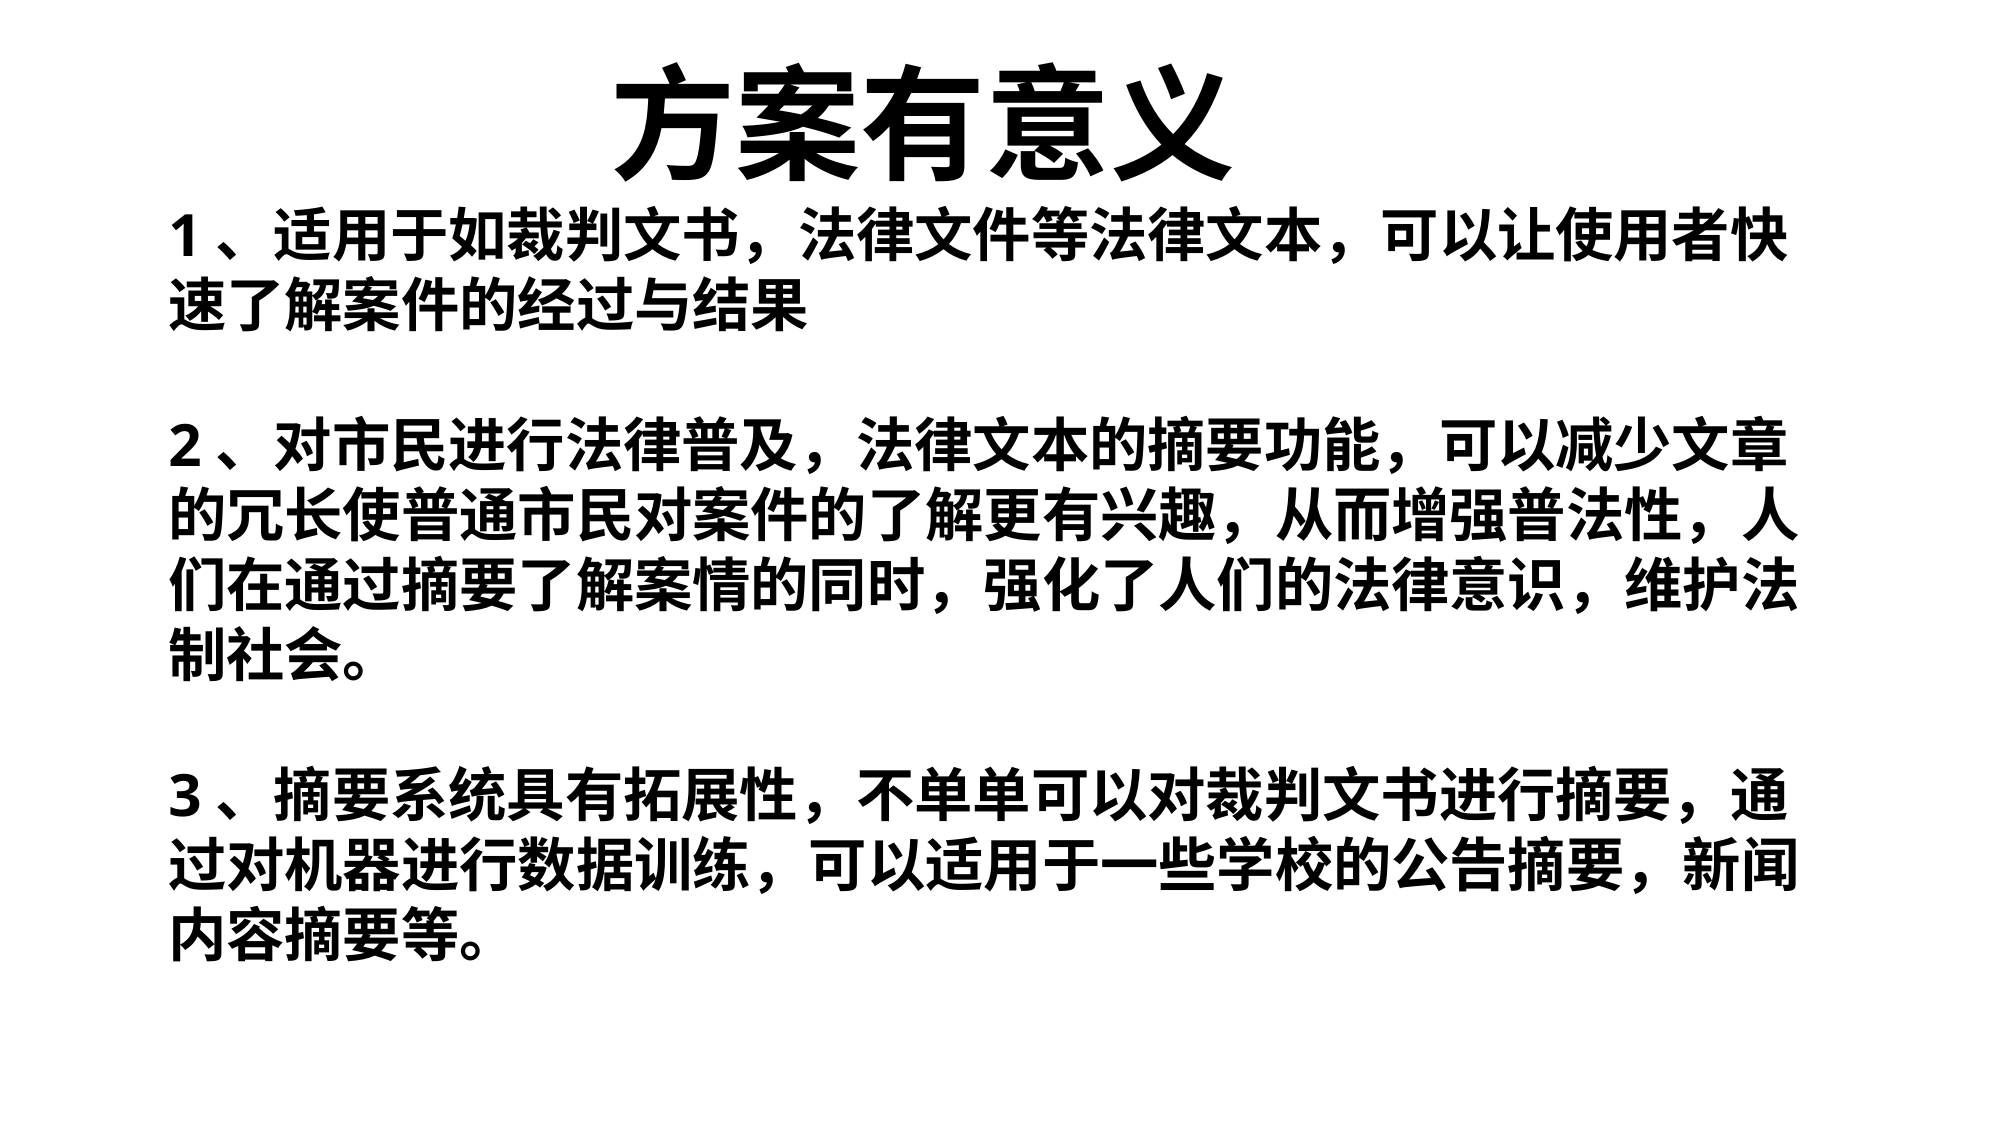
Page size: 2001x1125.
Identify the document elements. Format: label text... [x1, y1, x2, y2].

text_box 1、适用于如裁判文书，法律文件等法律文本，可以让使用者快速了解案件的经过与结果 2、对市民进行法律普及，法律文本的摘要功能，可以减少文章的冗长使普通市民对案件的了解更有兴趣，从而增强普法性，人们在通过摘要了解案情的同时，强化了人们的法律意识，维护法制社会。 3、摘要系统具有拓展性，不单单可以对裁判文书进行摘要，通过对机器进行数据训练，可以适用于一些学校的公告摘要，新闻内容摘要等。 [153, 191, 1847, 1046]
text_box 方案有意义 [596, 38, 1262, 191]
